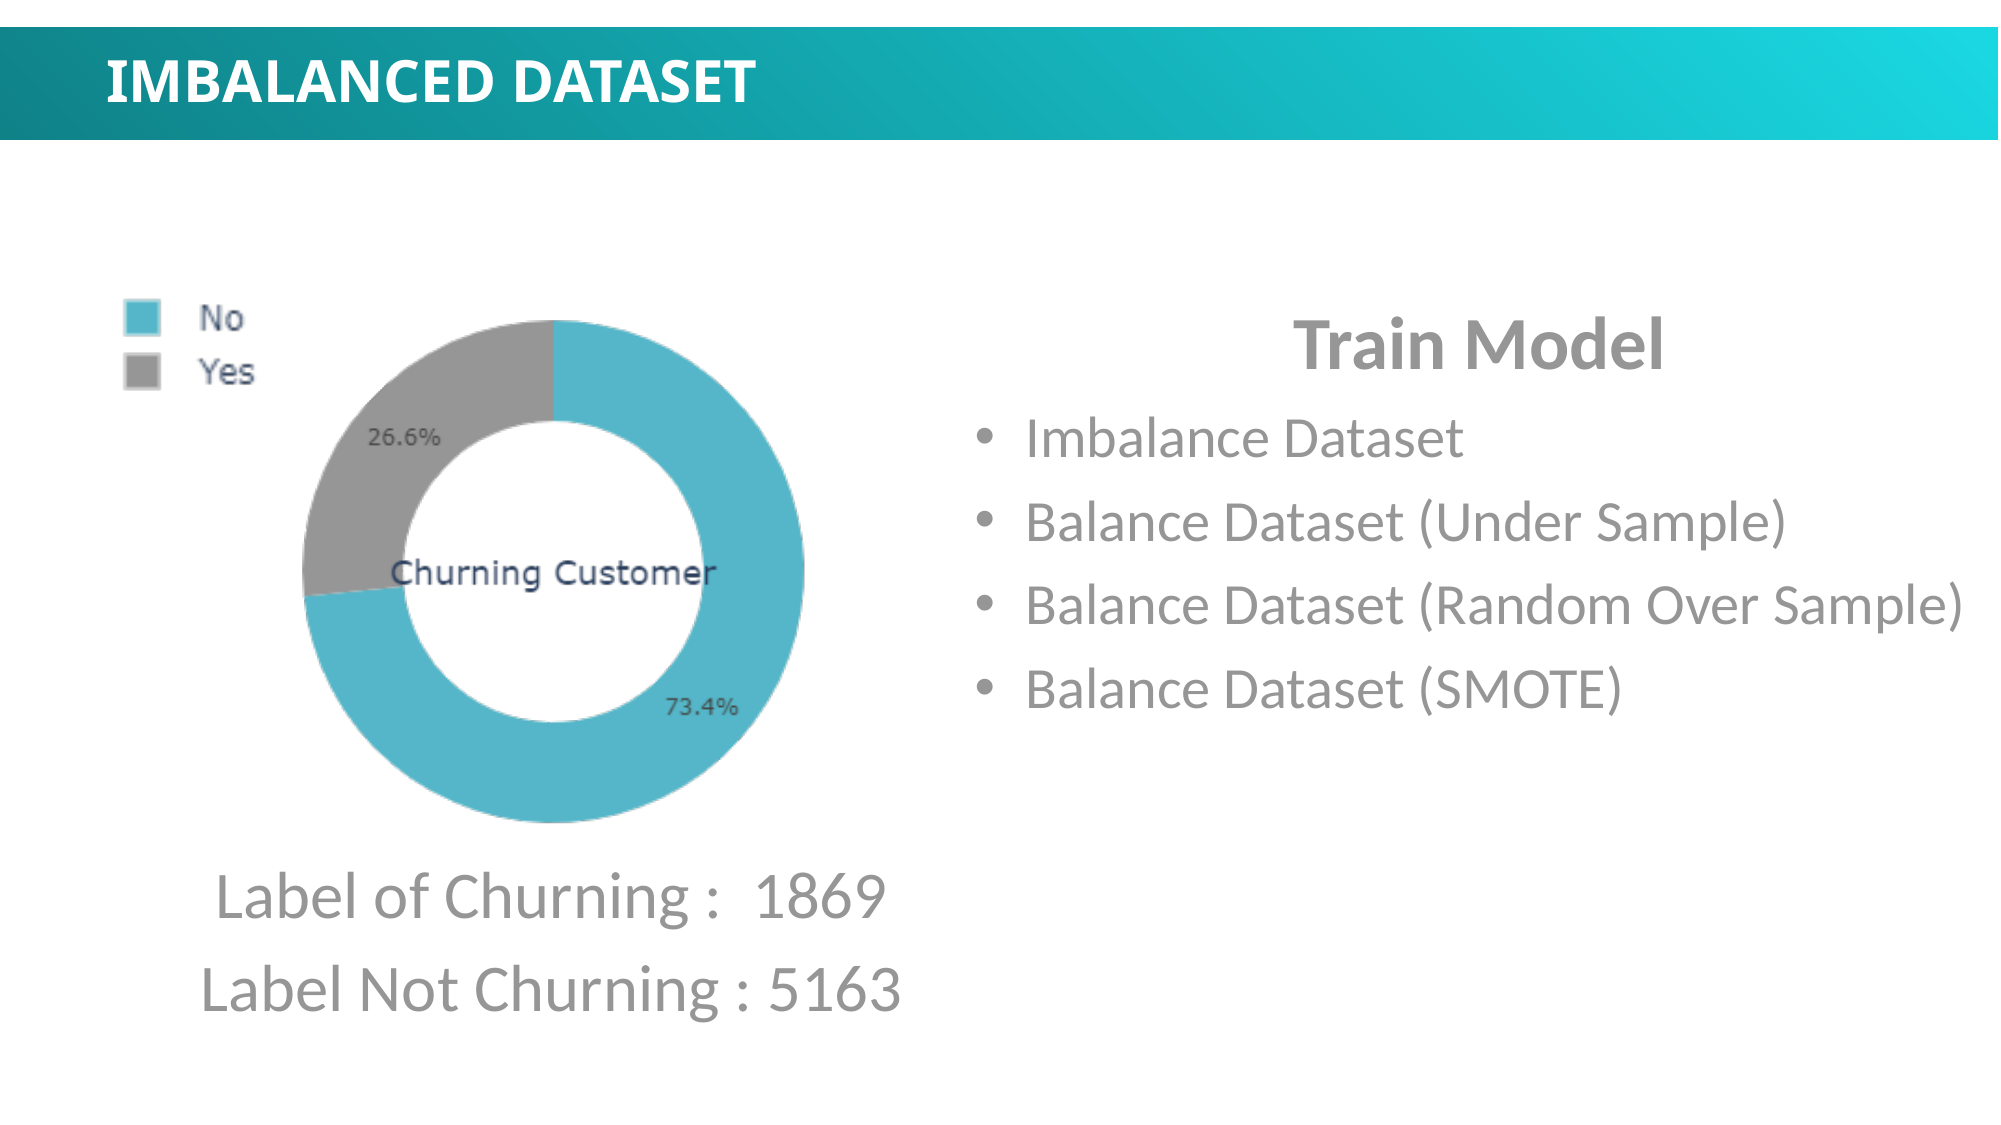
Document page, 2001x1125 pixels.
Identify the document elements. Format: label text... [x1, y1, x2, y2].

text_box Label of Churning : 1869 Label Not Churning : 5163 [0, 853, 1106, 1011]
text_box [0, 24, 2000, 143]
text_box Train Model Imbalance Dataset Balance Dataset (Under Sample) Balance Dataset (Random Over Sample) Balance Dataset (SMOTE) [959, 297, 2000, 698]
picture [66, 207, 257, 481]
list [256, 274, 883, 842]
text_box IMBALANCED DATASET [90, 40, 1861, 127]
